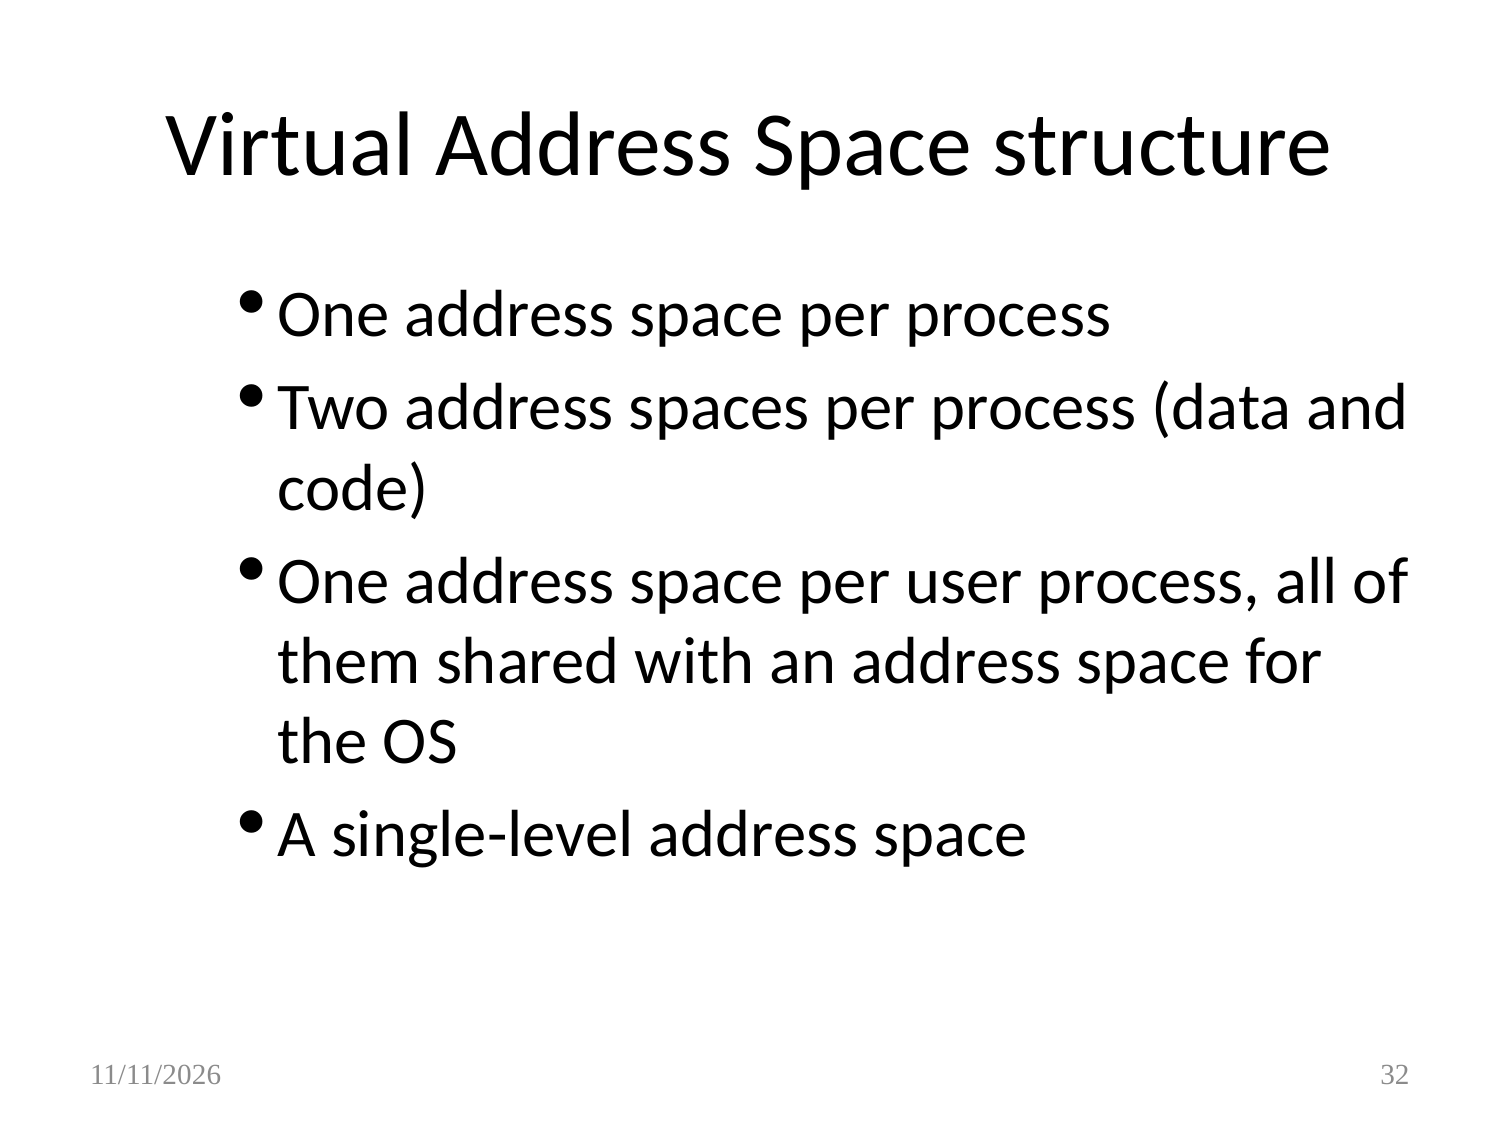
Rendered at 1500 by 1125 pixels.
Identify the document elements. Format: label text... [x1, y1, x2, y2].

title Virtual Address Space structure [75, 45, 1425, 233]
list One address space per process Two address spaces per process (data and code) One address space per user process, all of them shared with an address space for the OS A single-level address space [75, 262, 1425, 1005]
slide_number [75, 1042, 425, 1103]
slide_number 32 [1074, 1042, 1425, 1103]
